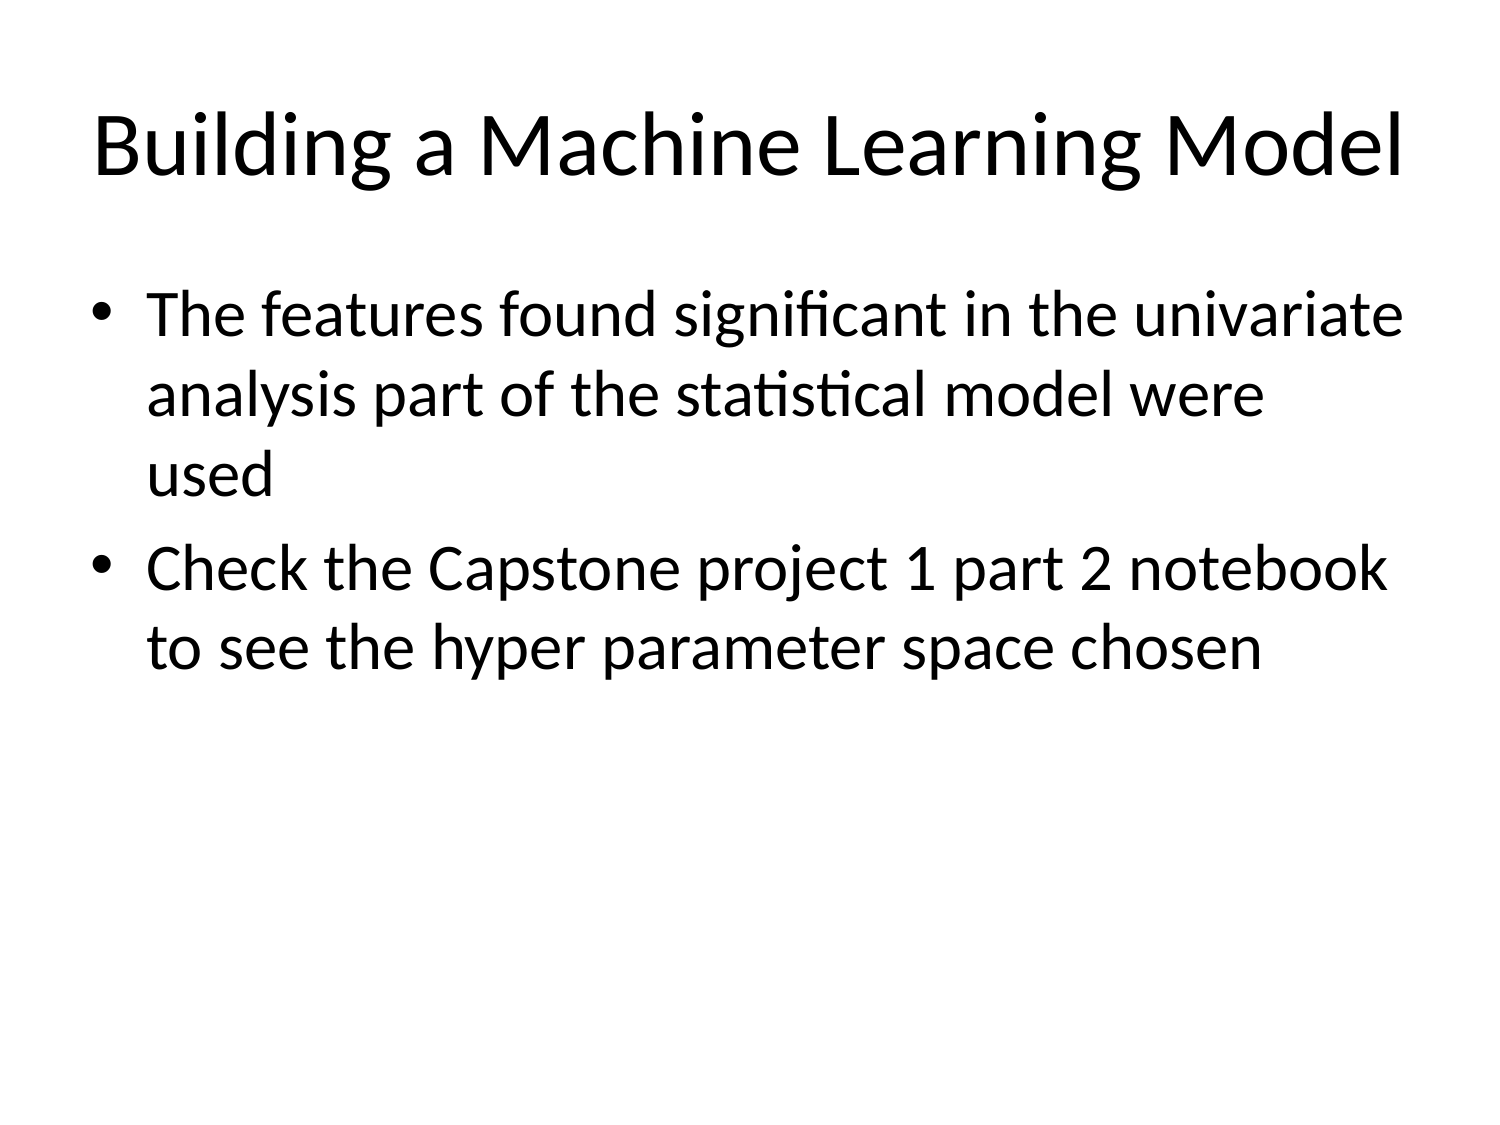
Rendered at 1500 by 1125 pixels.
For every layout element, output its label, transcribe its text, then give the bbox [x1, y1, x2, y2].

title Building a Machine Learning Model [75, 45, 1425, 233]
list The features found significant in the univariate analysis part of the statistical model were used Check the Capstone project 1 part 2 notebook to see the hyper parameter space chosen [75, 262, 1425, 1005]
